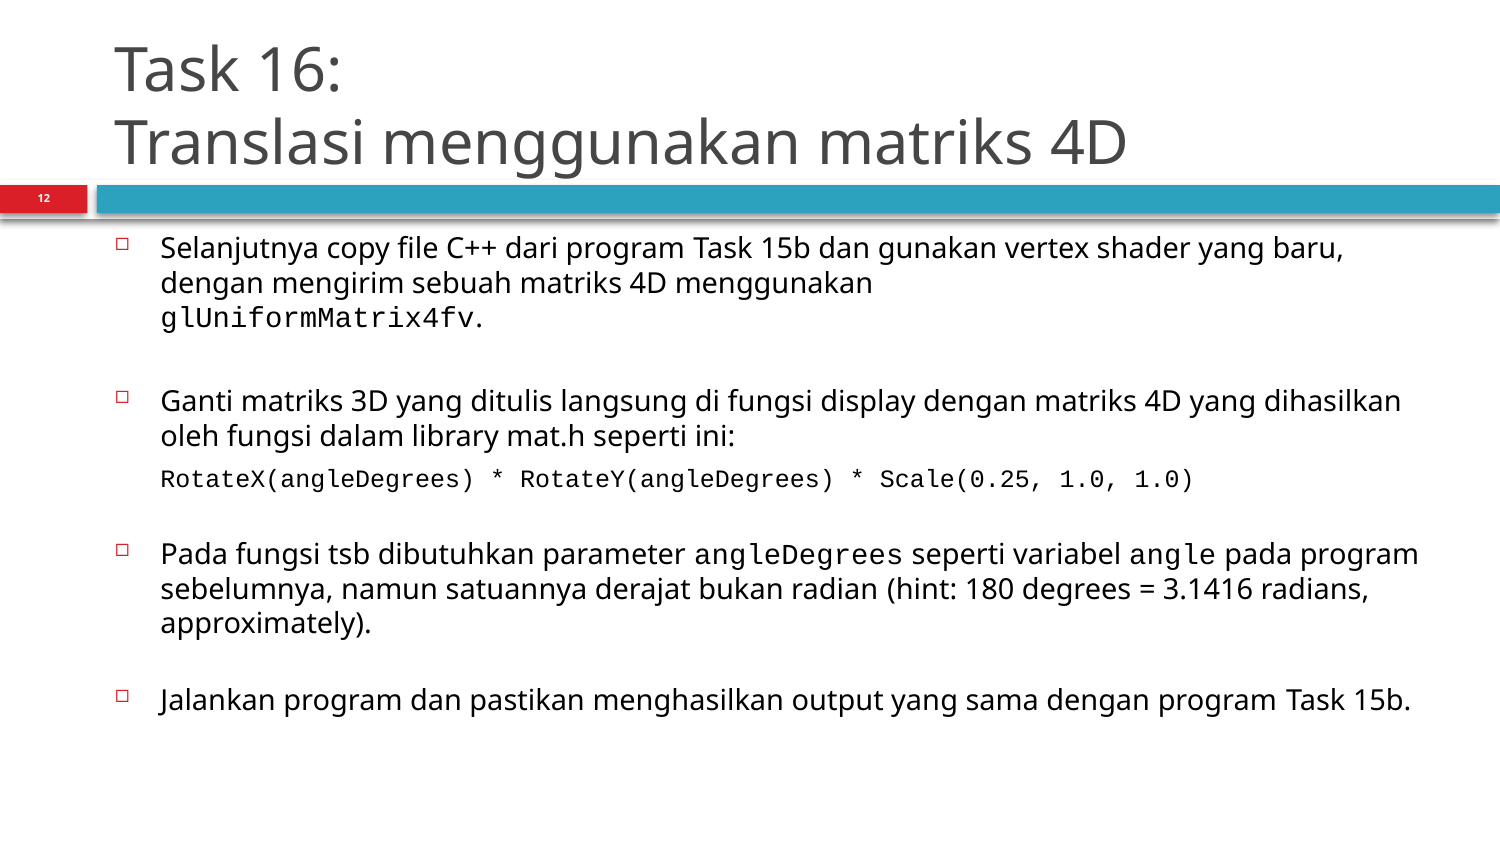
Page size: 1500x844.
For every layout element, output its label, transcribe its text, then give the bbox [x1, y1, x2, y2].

title Task 16: Translasi menggunakan matriks 4D [99, 19, 1438, 185]
list Selanjutnya copy file C++ dari program Task 15b dan gunakan vertex shader yang baru, dengan mengirim sebuah matriks 4D menggunakan glUniformMatrix4fv. Ganti matriks 3D yang ditulis langsung di fungsi display dengan matriks 4D yang dihasilkan oleh fungsi dalam library mat.h seperti ini: RotateX(angleDegrees) * RotateY(angleDegrees) * Scale(0.25, 1.0, 1.0) Pada fungsi tsb dibutuhkan parameter angleDegrees seperti variabel angle pada program sebelumnya, namun satuannya derajat bukan radian (hint: 180 degrees = 3.1416 radians, approximately). Jalankan program dan pastikan menghasilkan output yang sama dengan program Task 15b. [99, 221, 1438, 760]
slide_number 12 [0, 184, 88, 215]
